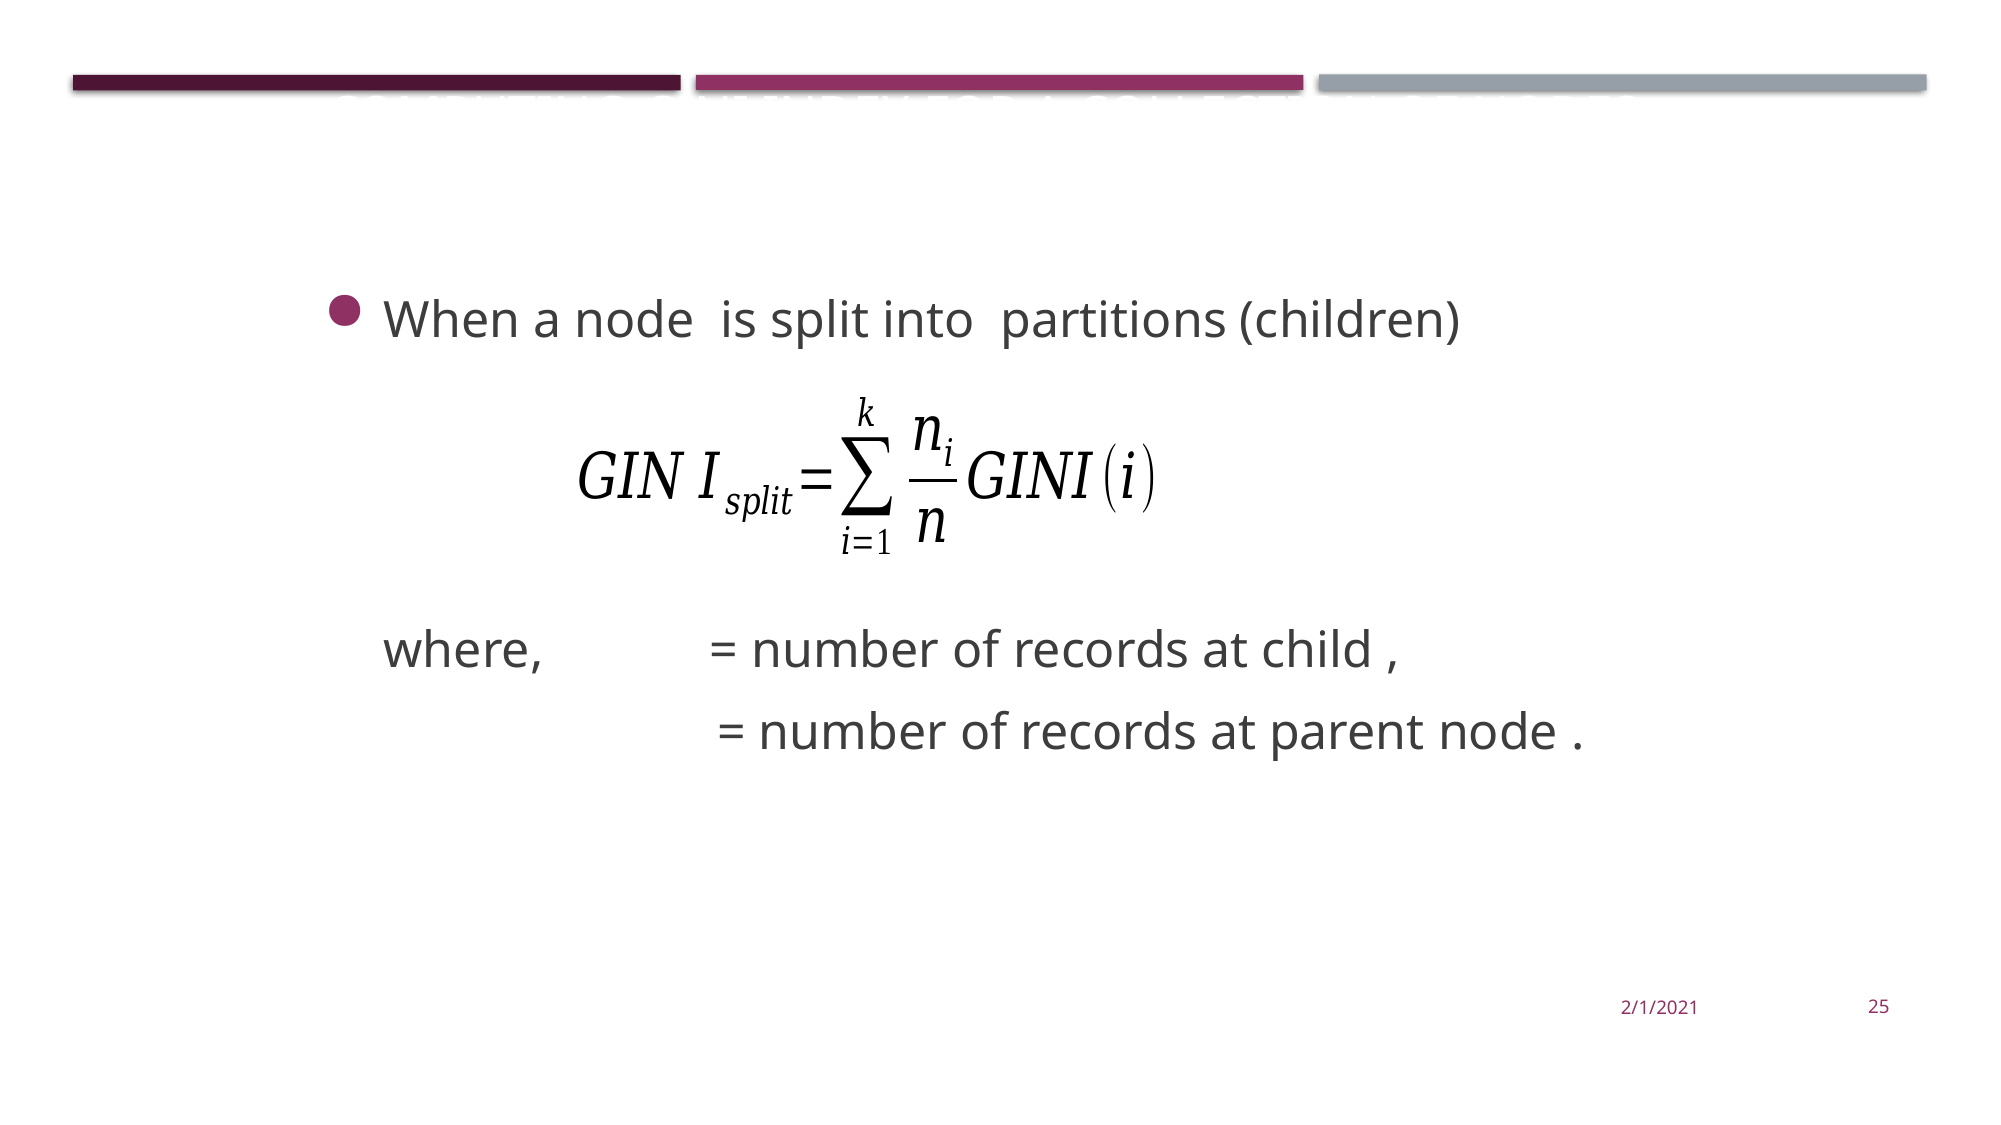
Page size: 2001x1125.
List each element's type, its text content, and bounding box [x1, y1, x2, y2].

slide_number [1247, 977, 1715, 1037]
slide_number 25 [1732, 977, 1905, 1037]
title Computing Gini Index for a Collection of Nodes [312, 62, 1713, 150]
